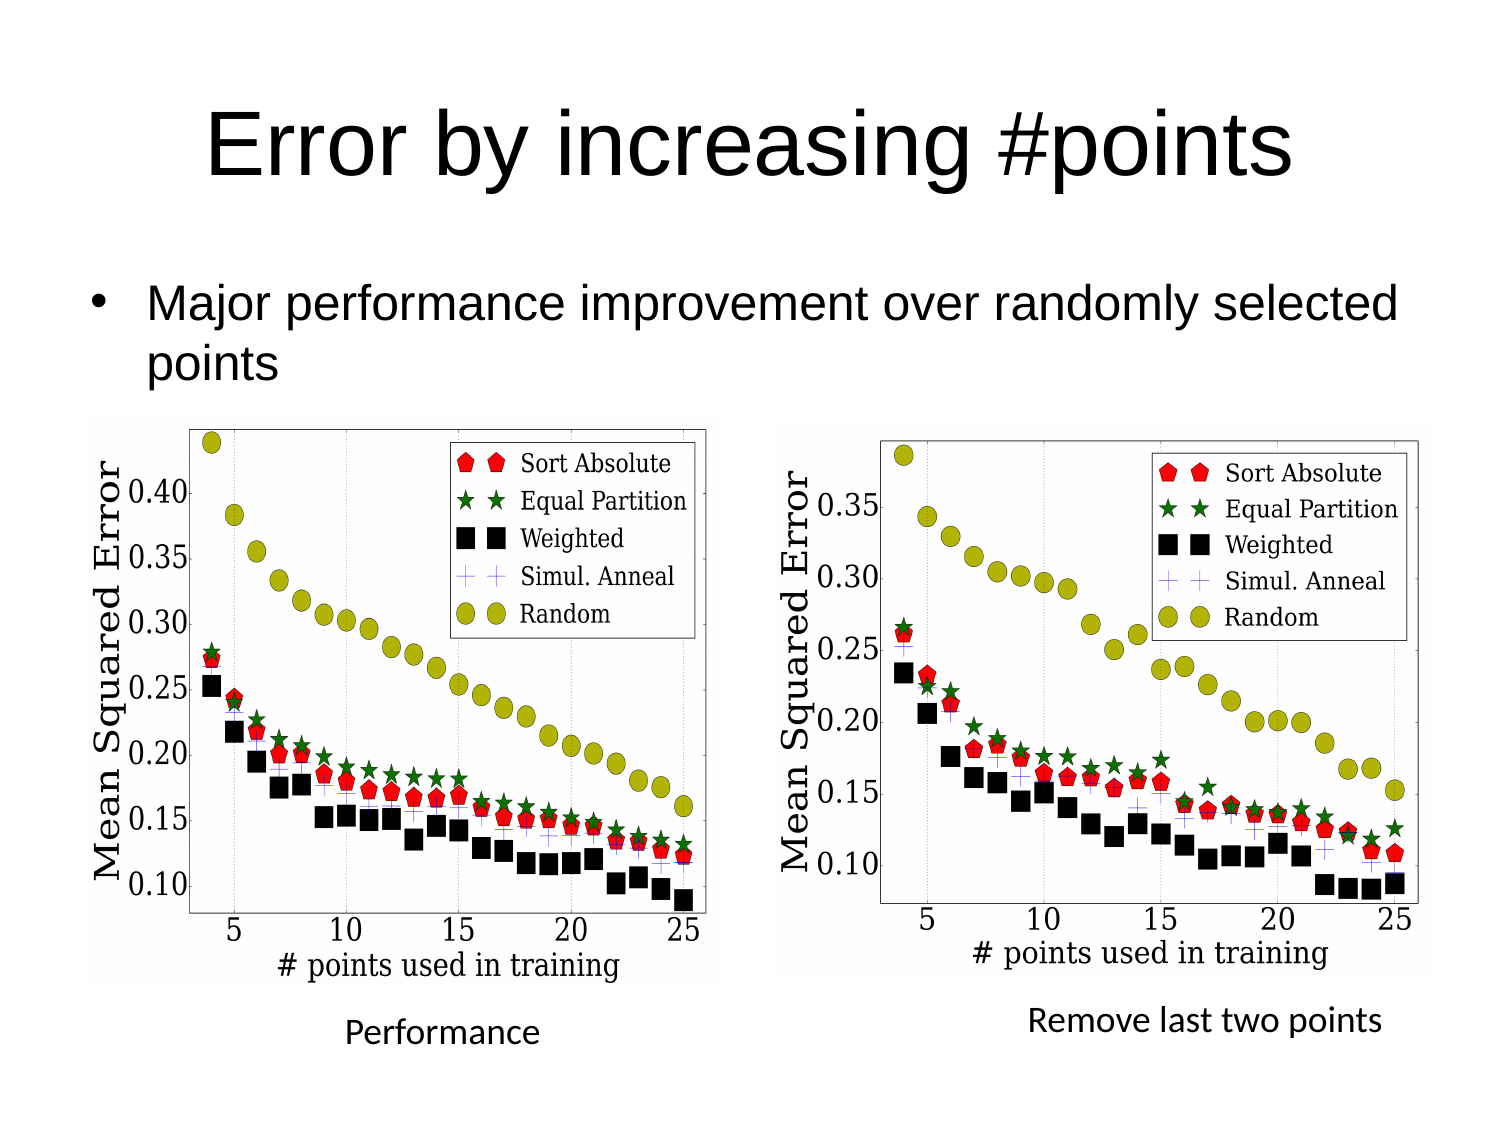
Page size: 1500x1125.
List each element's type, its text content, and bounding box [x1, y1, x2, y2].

picture [774, 424, 1438, 976]
list Major performance improvement over randomly selected points [75, 262, 1425, 1005]
title Error by increasing #points [75, 45, 1425, 233]
picture [87, 412, 726, 988]
text_box Remove last two points [987, 987, 1413, 1048]
text_box Performance [287, 999, 575, 1060]
